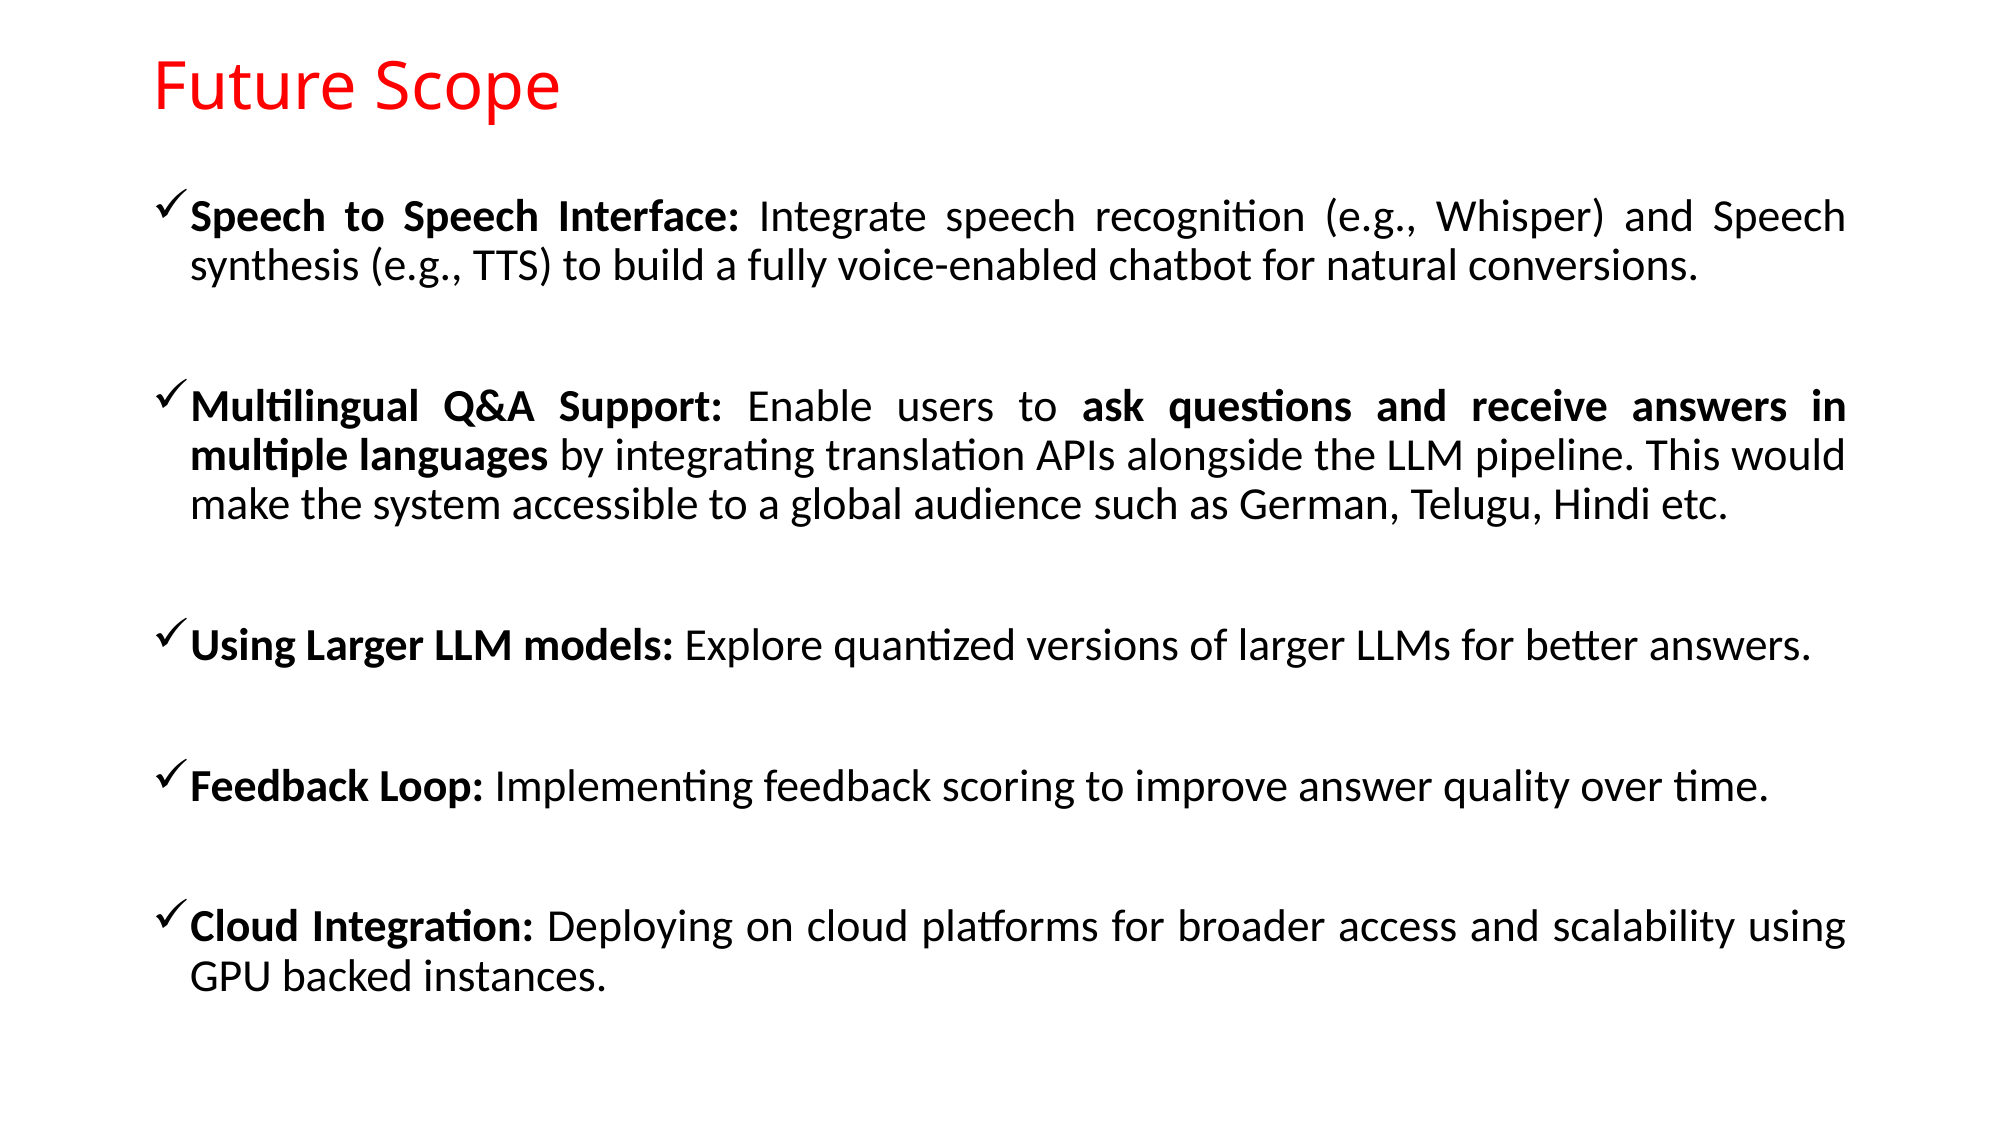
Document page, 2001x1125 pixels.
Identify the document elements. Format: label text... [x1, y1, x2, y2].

title Future Scope [137, 21, 1863, 155]
list Speech to Speech Interface: Integrate speech recognition (e.g., Whisper) and Speech synthesis (e.g., TTS) to build a fully voice-enabled chatbot for natural conversions. Multilingual Q&A Support: Enable users to ask questions and receive answers in multiple languages by integrating translation APIs alongside the LLM pipeline. This would make the system accessible to a global audience such as German, Telugu, Hindi etc. Using Larger LLM models: Explore quantized versions of larger LLMs for better answers. Feedback Loop: Implementing feedback scoring to improve answer quality over time. Cloud Integration: Deploying on cloud platforms for broader access and scalability using GPU backed instances. [137, 184, 1863, 1014]
